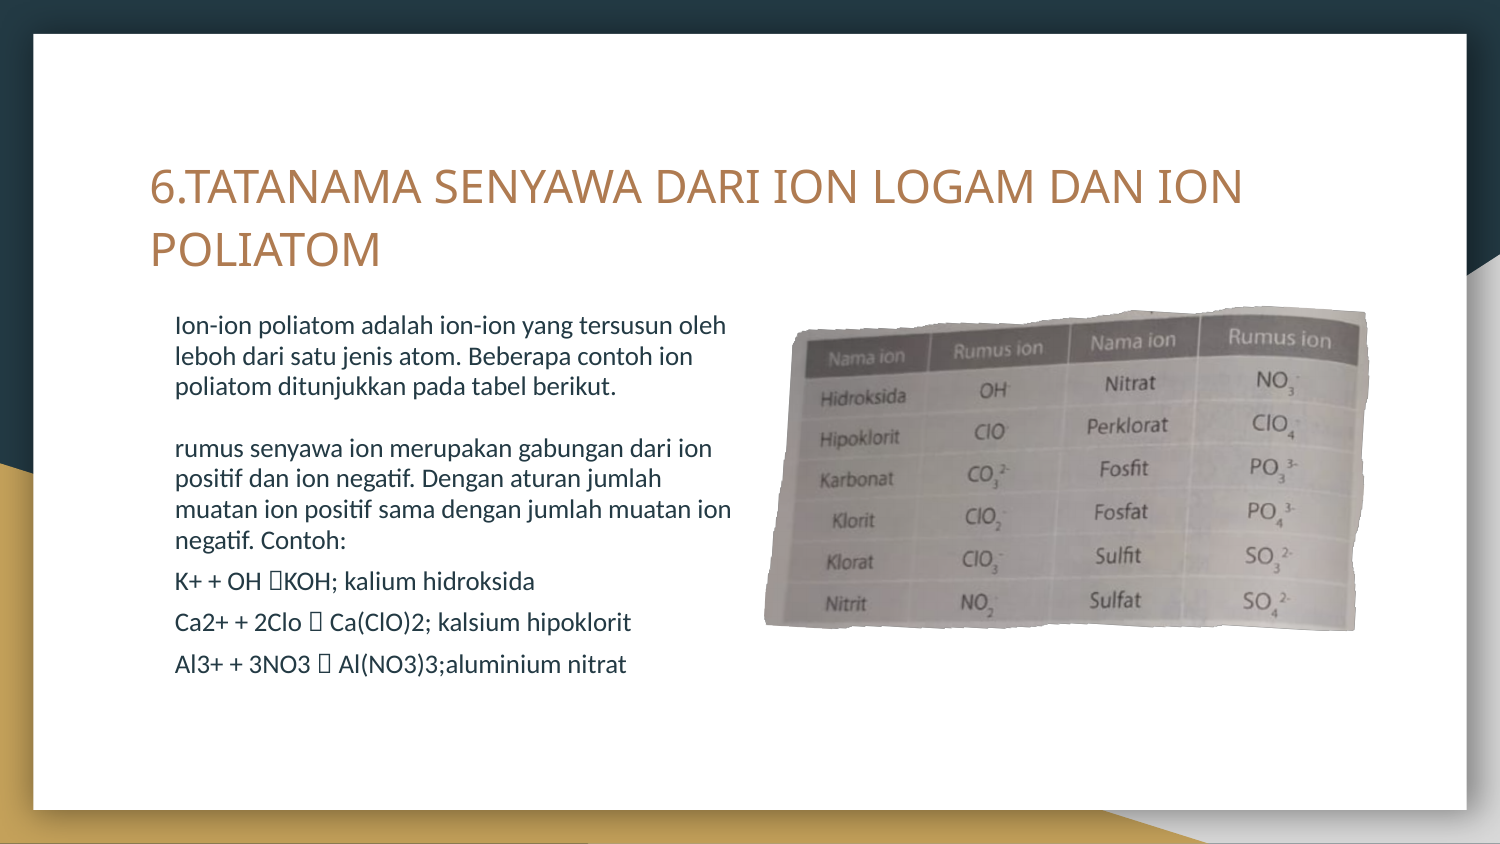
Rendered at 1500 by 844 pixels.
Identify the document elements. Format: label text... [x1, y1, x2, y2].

list Ion-ion poliatom adalah ion-ion yang tersusun oleh leboh dari satu jenis atom. Beberapa contoh ion poliatom ditunjukkan pada tabel berikut. rumus senyawa ion merupakan gabungan dari ion positif dan ion negatif. Dengan aturan jumlah muatan ion positif sama dengan jumlah muatan ion negatif. Contoh: K+ + OH KOH; kalium hidroksida Ca2+ + 2Clo  Ca(ClO)2; kalsium hipoklorit Al3+ + 3NO3  Al(NO3)3;aluminium nitrat [134, 295, 764, 697]
picture [764, 278, 1374, 659]
title 6.TATANAMA SENYAWA DARI ION LOGAM DAN ION POLIATOM [134, 138, 1366, 296]
